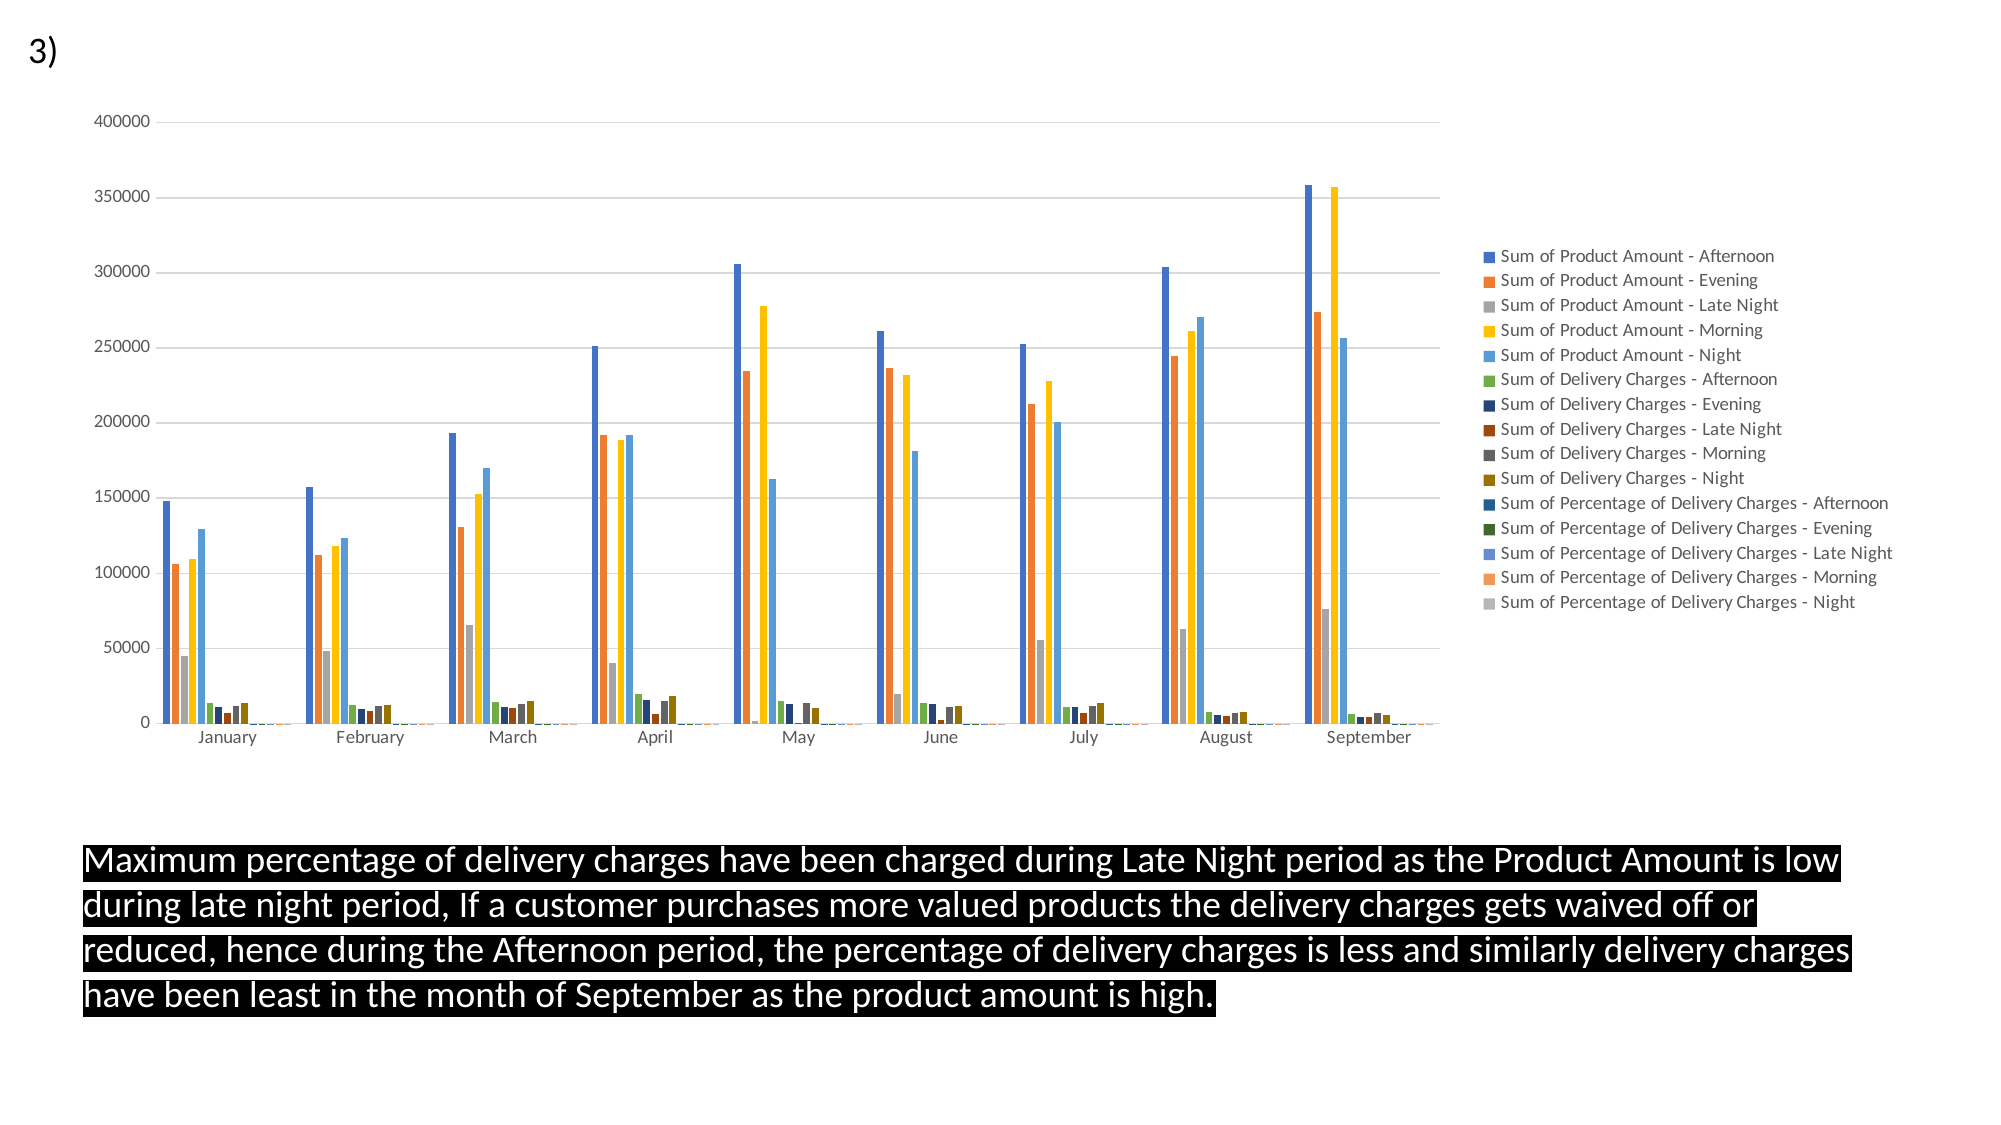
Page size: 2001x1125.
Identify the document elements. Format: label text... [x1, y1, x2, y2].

text_box Maximum percentage of delivery charges have been charged during Late Night period as the Product Amount is low during late night period, If a customer purchases more valued products the delivery charges gets waived off or reduced, hence during the Afternoon period, the percentage of delivery charges is less and similarly delivery charges have been least in the month of September as the product amount is high. [68, 828, 1900, 1023]
chart [56, 99, 1912, 762]
text_box 3) [13, 18, 82, 79]
